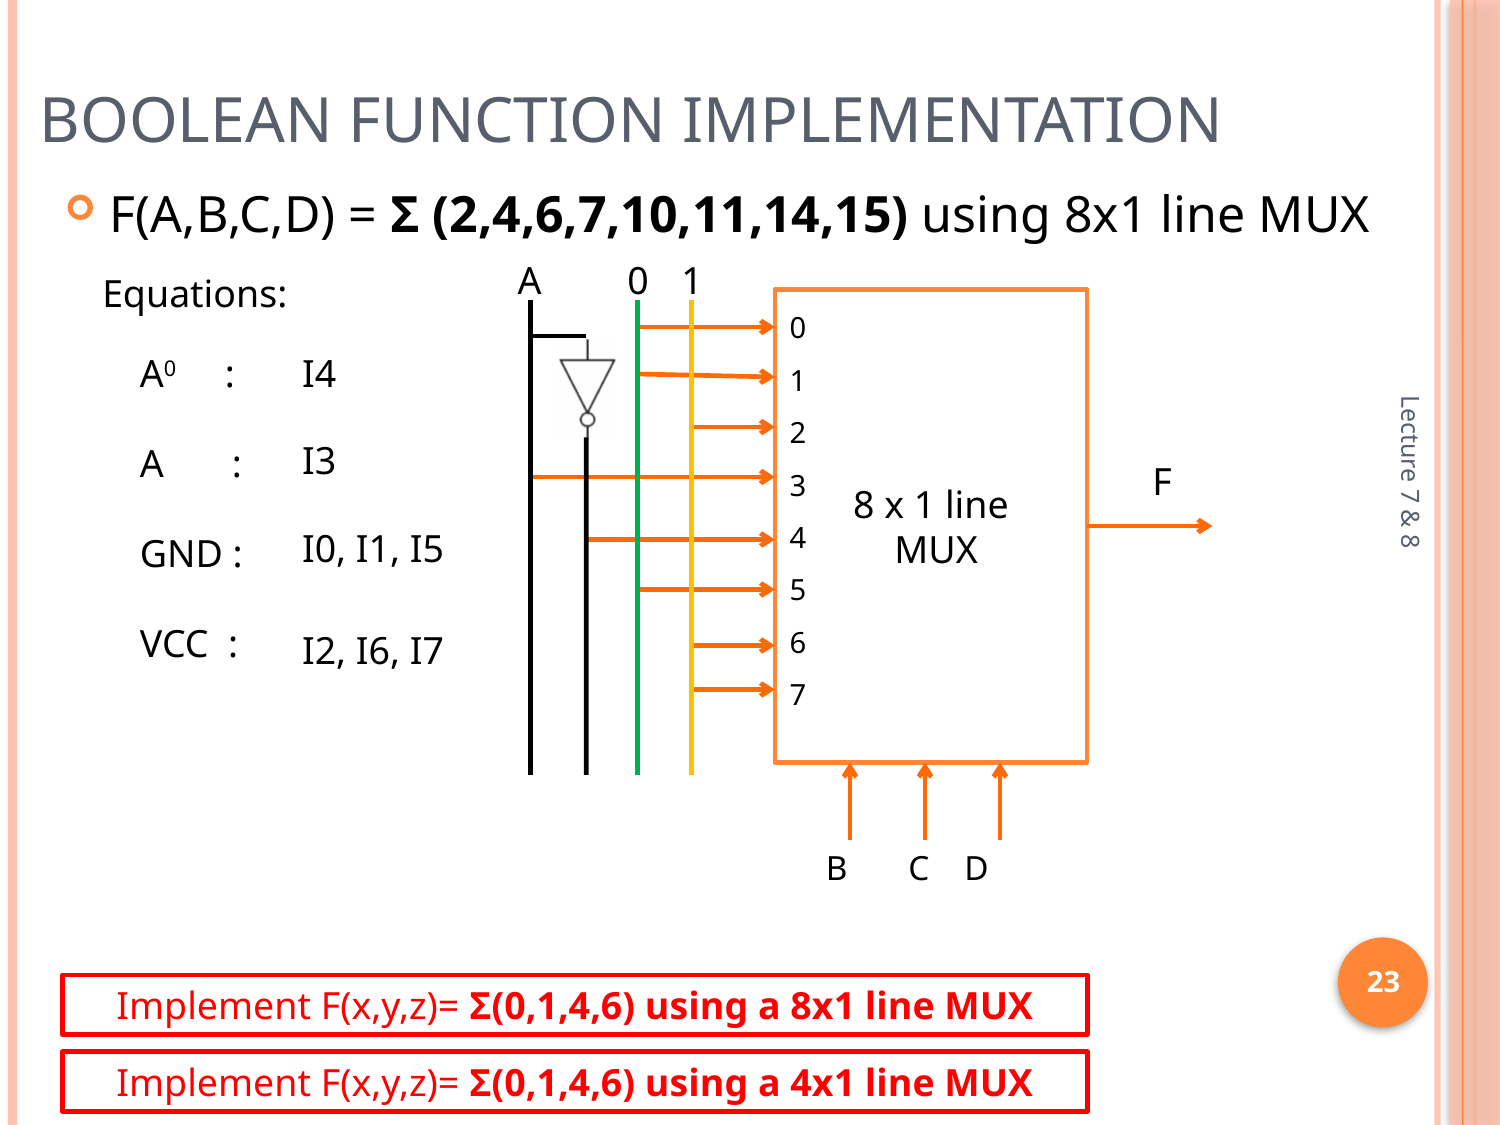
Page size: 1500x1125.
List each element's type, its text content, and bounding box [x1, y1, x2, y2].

list F(A,B,C,D) = Σ (2,4,6,7,10,11,14,15) using 8x1 line MUX [50, 174, 1463, 263]
text_box 0 1 2 3 4 5 6 7 [774, 302, 850, 732]
text_box A [502, 249, 587, 310]
text_box I0, I1, I5 [287, 517, 524, 578]
text_box 0 [612, 249, 666, 310]
text_box B C D [811, 839, 1050, 895]
text_box I3 [287, 430, 375, 490]
text_box F [1137, 450, 1200, 511]
footer Lecture 7 & 8 [1379, 380, 1440, 906]
text_box I2, I6, I7 [287, 619, 524, 680]
text_box 1 [666, 249, 725, 310]
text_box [698, 373, 776, 378]
text_box 8 x 1 line MUX [773, 287, 1089, 765]
text_box I4 [287, 342, 375, 403]
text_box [645, 373, 685, 378]
picture [536, 340, 636, 437]
slide_number 23 [1333, 940, 1434, 1027]
text_box Equations: [87, 262, 388, 323]
text_box A0 : A : GND : VCC : [124, 342, 288, 673]
title Boolean Function Implementation [24, 0, 1250, 163]
text_box Implement F(x,y,z)= Σ(0,1,4,6) using a 8x1 line MUX [62, 974, 1088, 1035]
text_box Implement F(x,y,z)= Σ(0,1,4,6) using a 4x1 line MUX [62, 1051, 1088, 1112]
